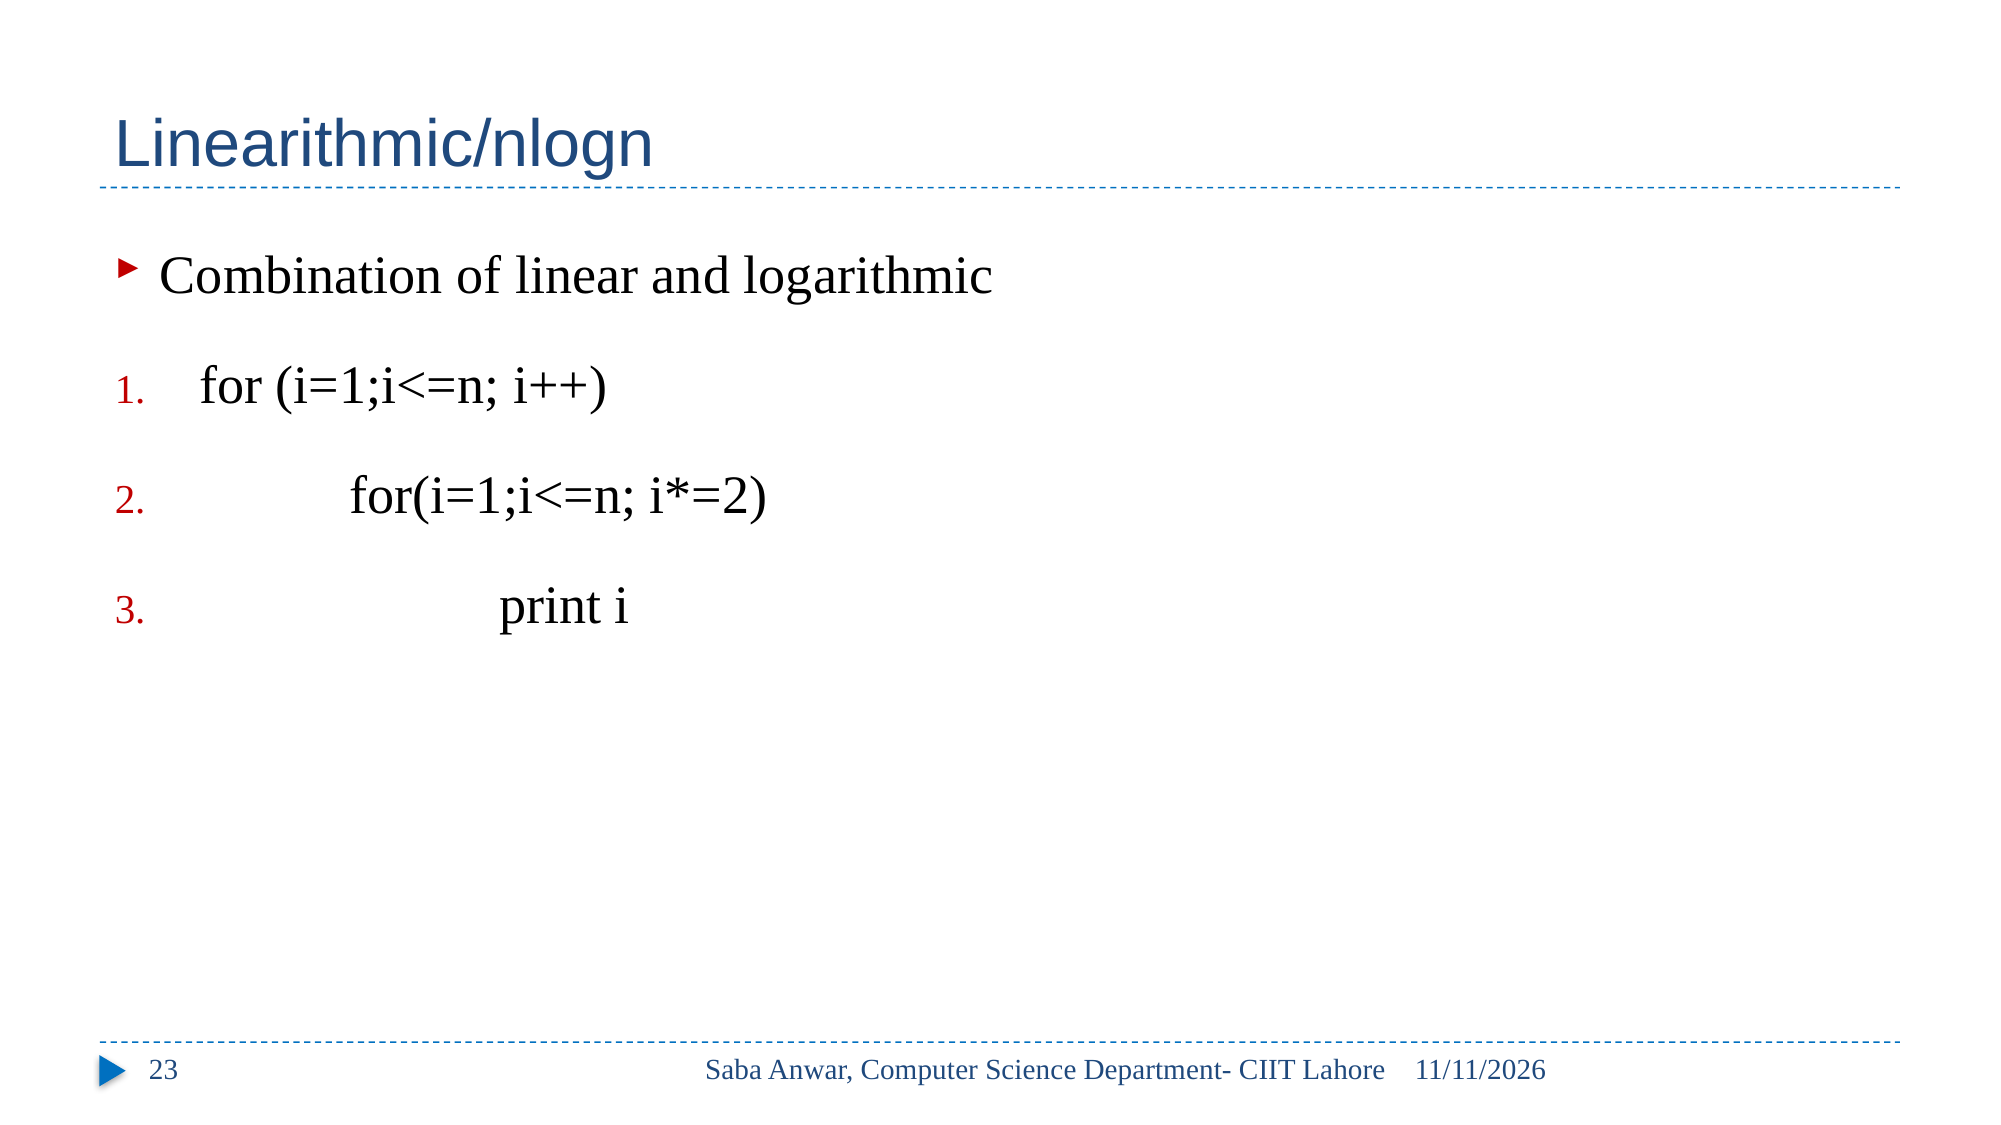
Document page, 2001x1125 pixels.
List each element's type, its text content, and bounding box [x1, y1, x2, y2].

title Linearithmic/nlogn [99, 24, 1900, 188]
list Combination of linear and logarithmic for (i=1;i<=n; i++) for(i=1;i<=n; i*=2) print i [99, 200, 1900, 1010]
slide_number 23 [133, 1042, 568, 1103]
footer Saba Anwar, Computer Science Department- CIIT Lahore [634, 1042, 1401, 1103]
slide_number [1401, 1042, 1901, 1103]
